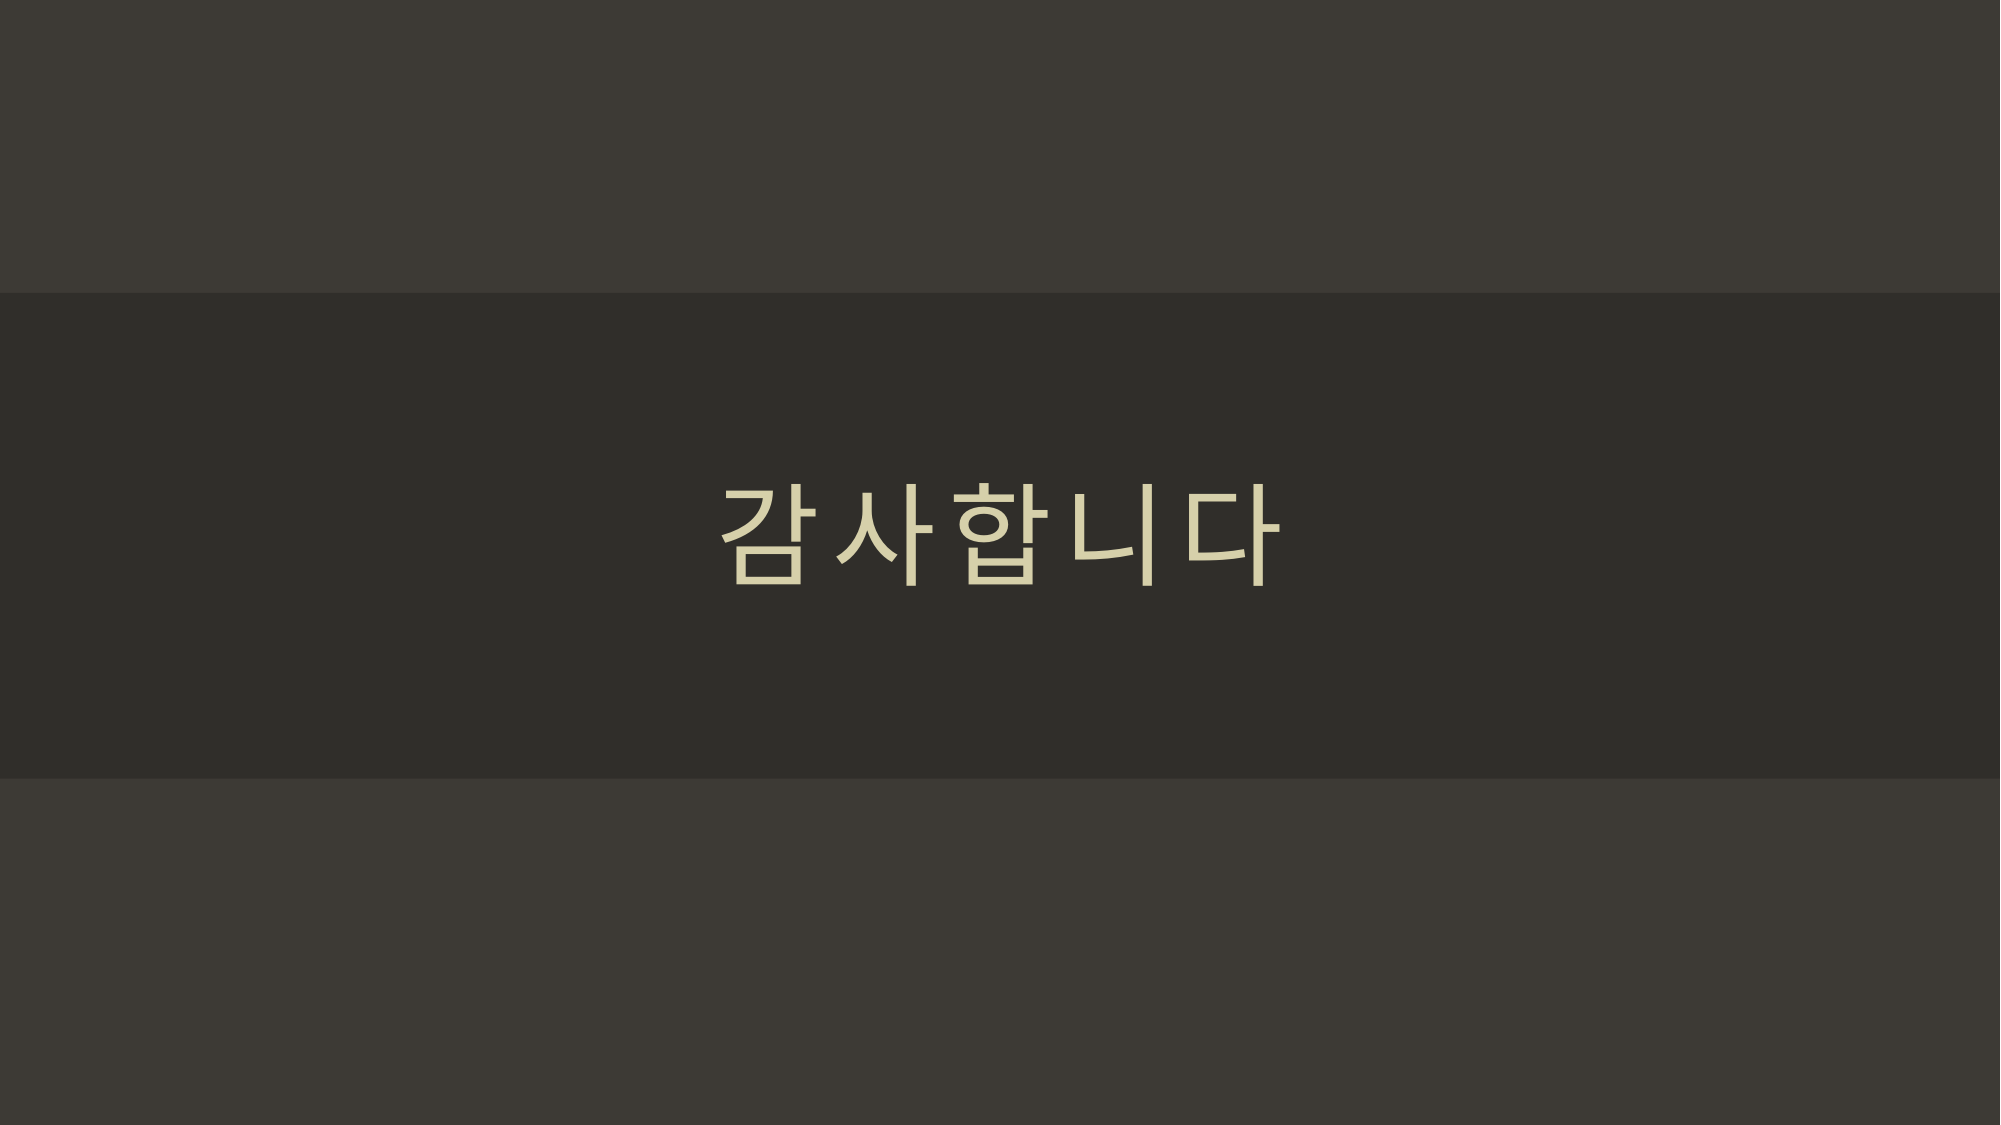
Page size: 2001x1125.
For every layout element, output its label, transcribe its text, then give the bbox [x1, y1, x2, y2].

title 감사합니다 [137, 426, 1863, 645]
